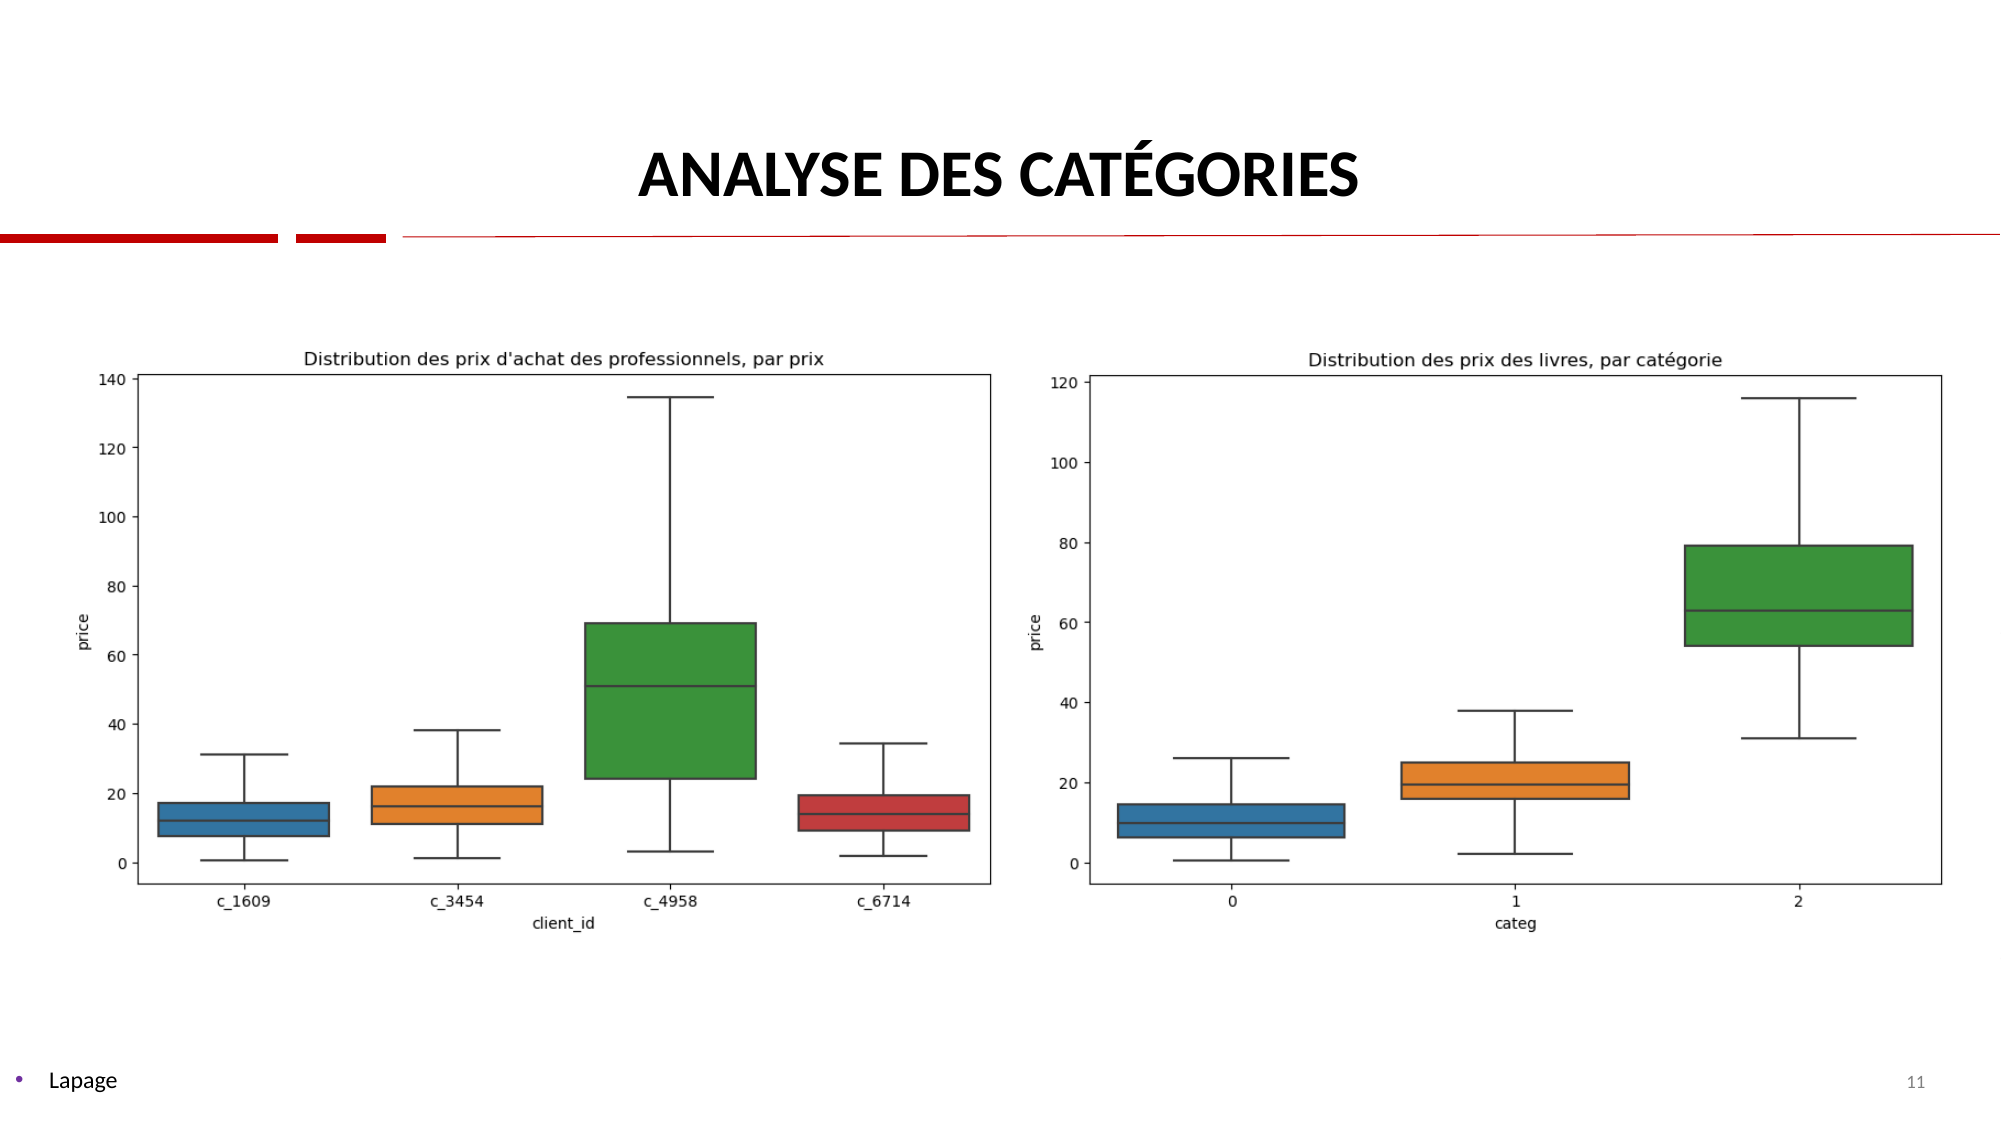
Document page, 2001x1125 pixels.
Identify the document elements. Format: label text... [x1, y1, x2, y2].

list Lapage [0, 1060, 372, 1101]
picture [1017, 341, 1951, 942]
picture [65, 341, 1000, 942]
text_box [1505, 405, 2000, 1073]
title Analyse des catégories [59, 40, 1941, 211]
slide_number 11 [1490, 1060, 1941, 1102]
